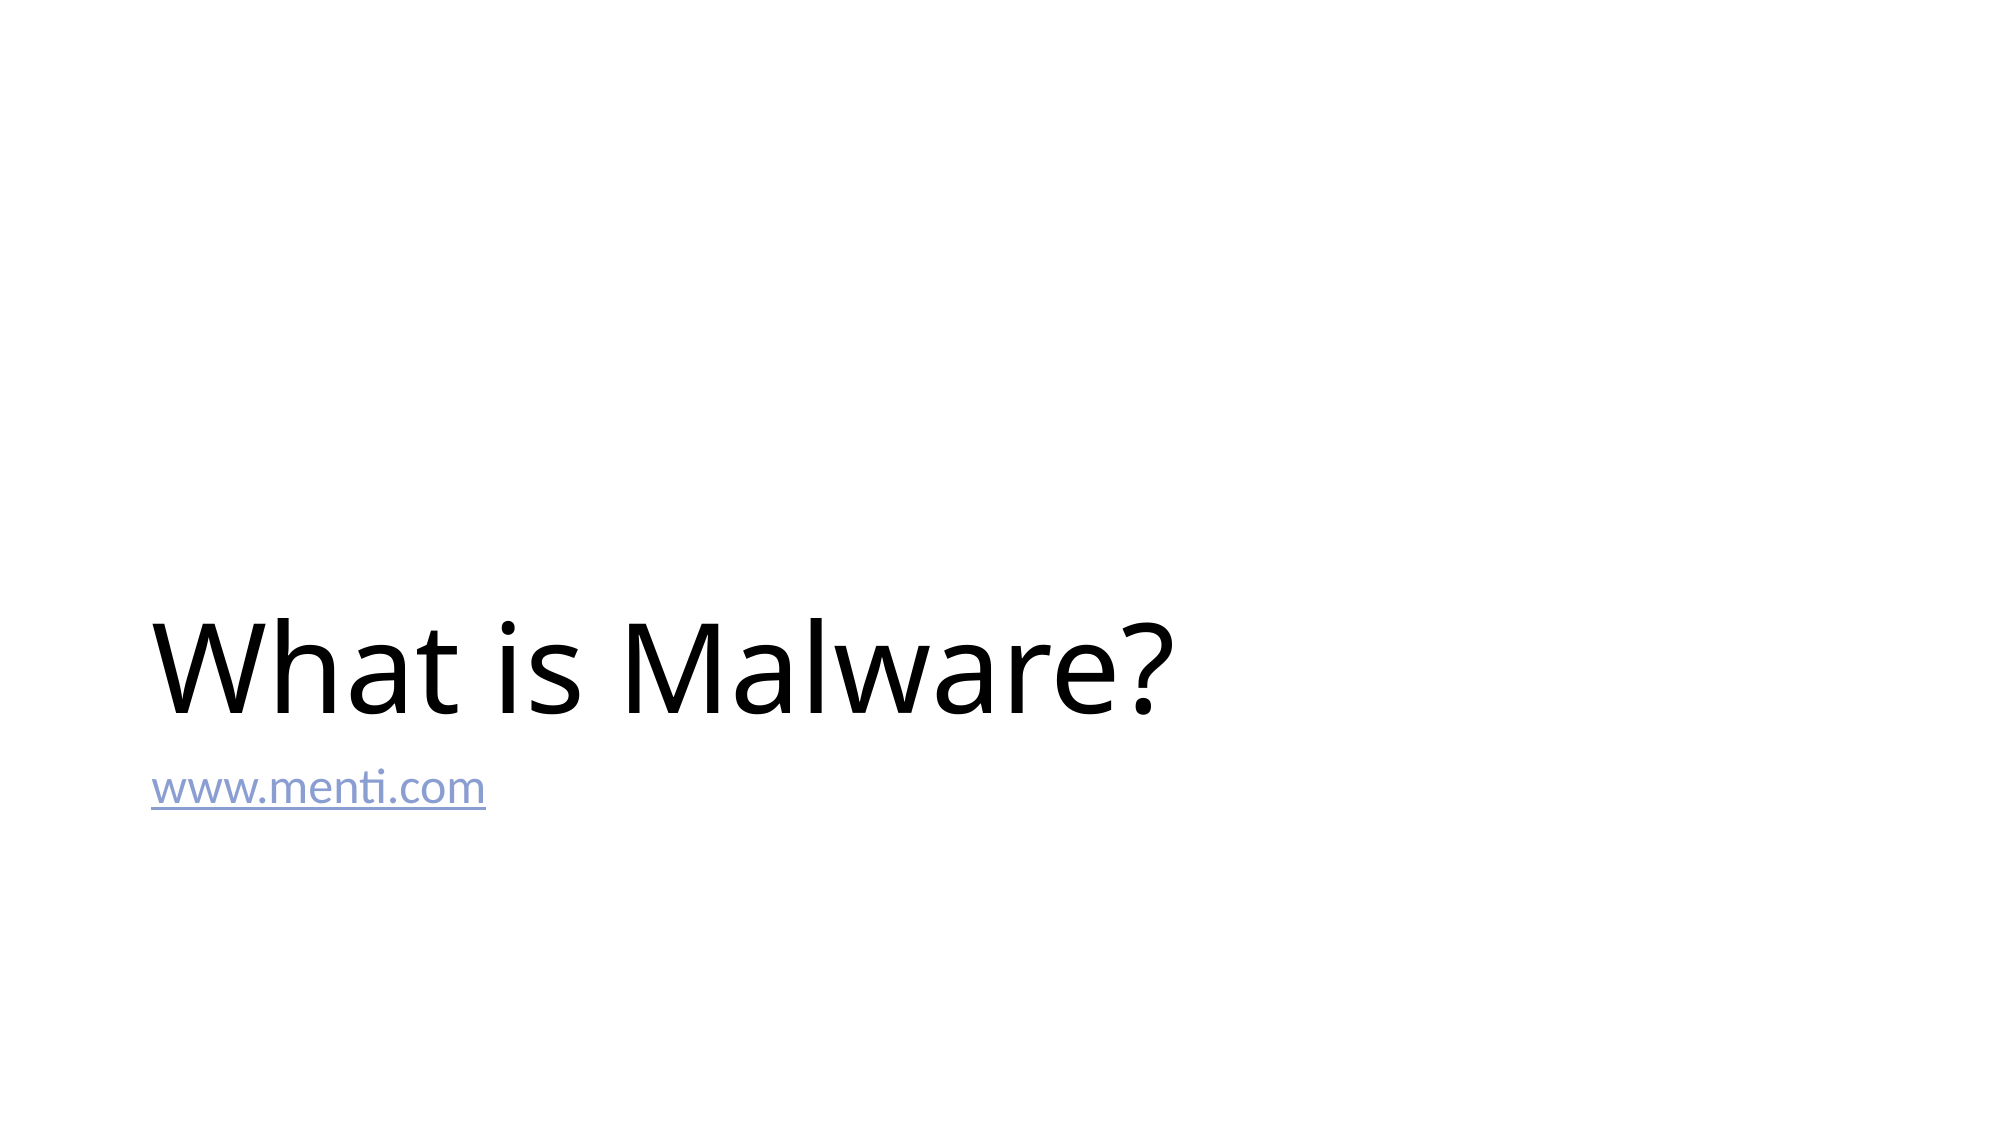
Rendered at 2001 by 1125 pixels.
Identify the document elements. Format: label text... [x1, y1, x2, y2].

title What is Malware? [136, 280, 1862, 749]
list www.menti.com [136, 752, 1862, 999]
